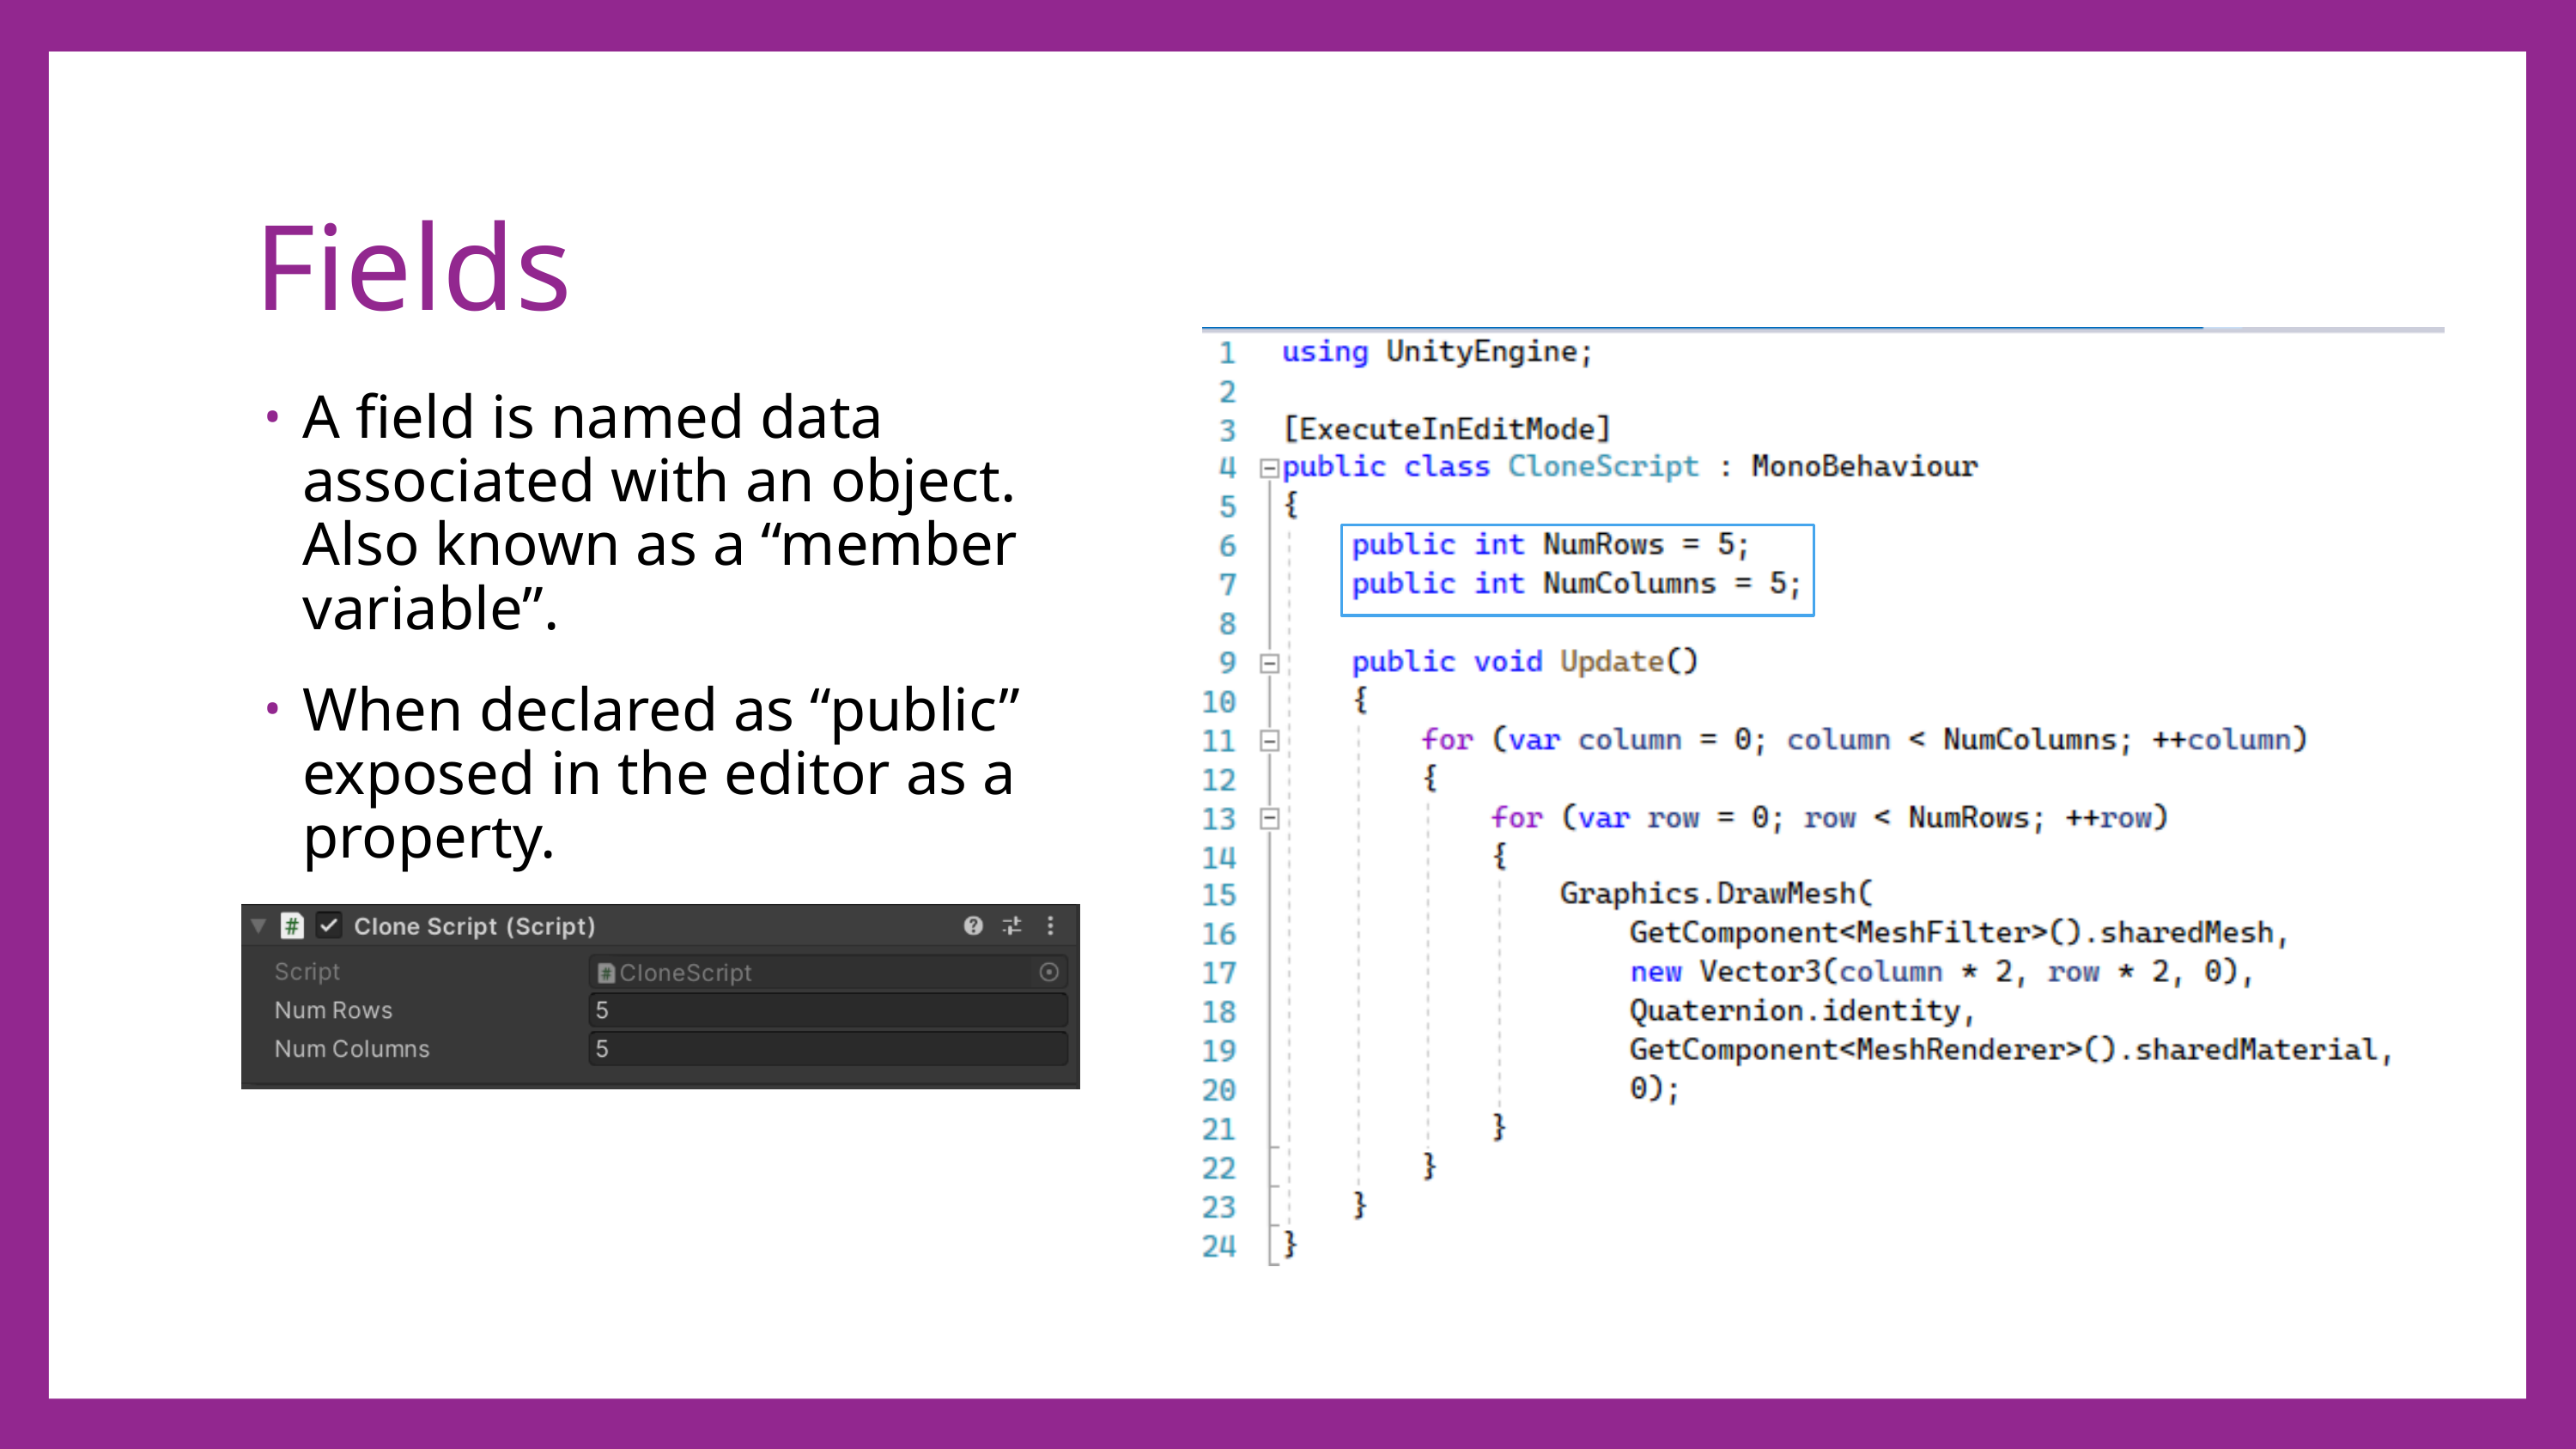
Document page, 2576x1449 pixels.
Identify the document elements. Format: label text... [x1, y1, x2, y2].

title Fields [241, 129, 2329, 415]
picture [240, 904, 1081, 1090]
list A field is named data associated with an object. Also known as a “member variable”. When declared as “public” exposed in the editor as a property. [241, 380, 1087, 1288]
picture [1201, 326, 2445, 1266]
